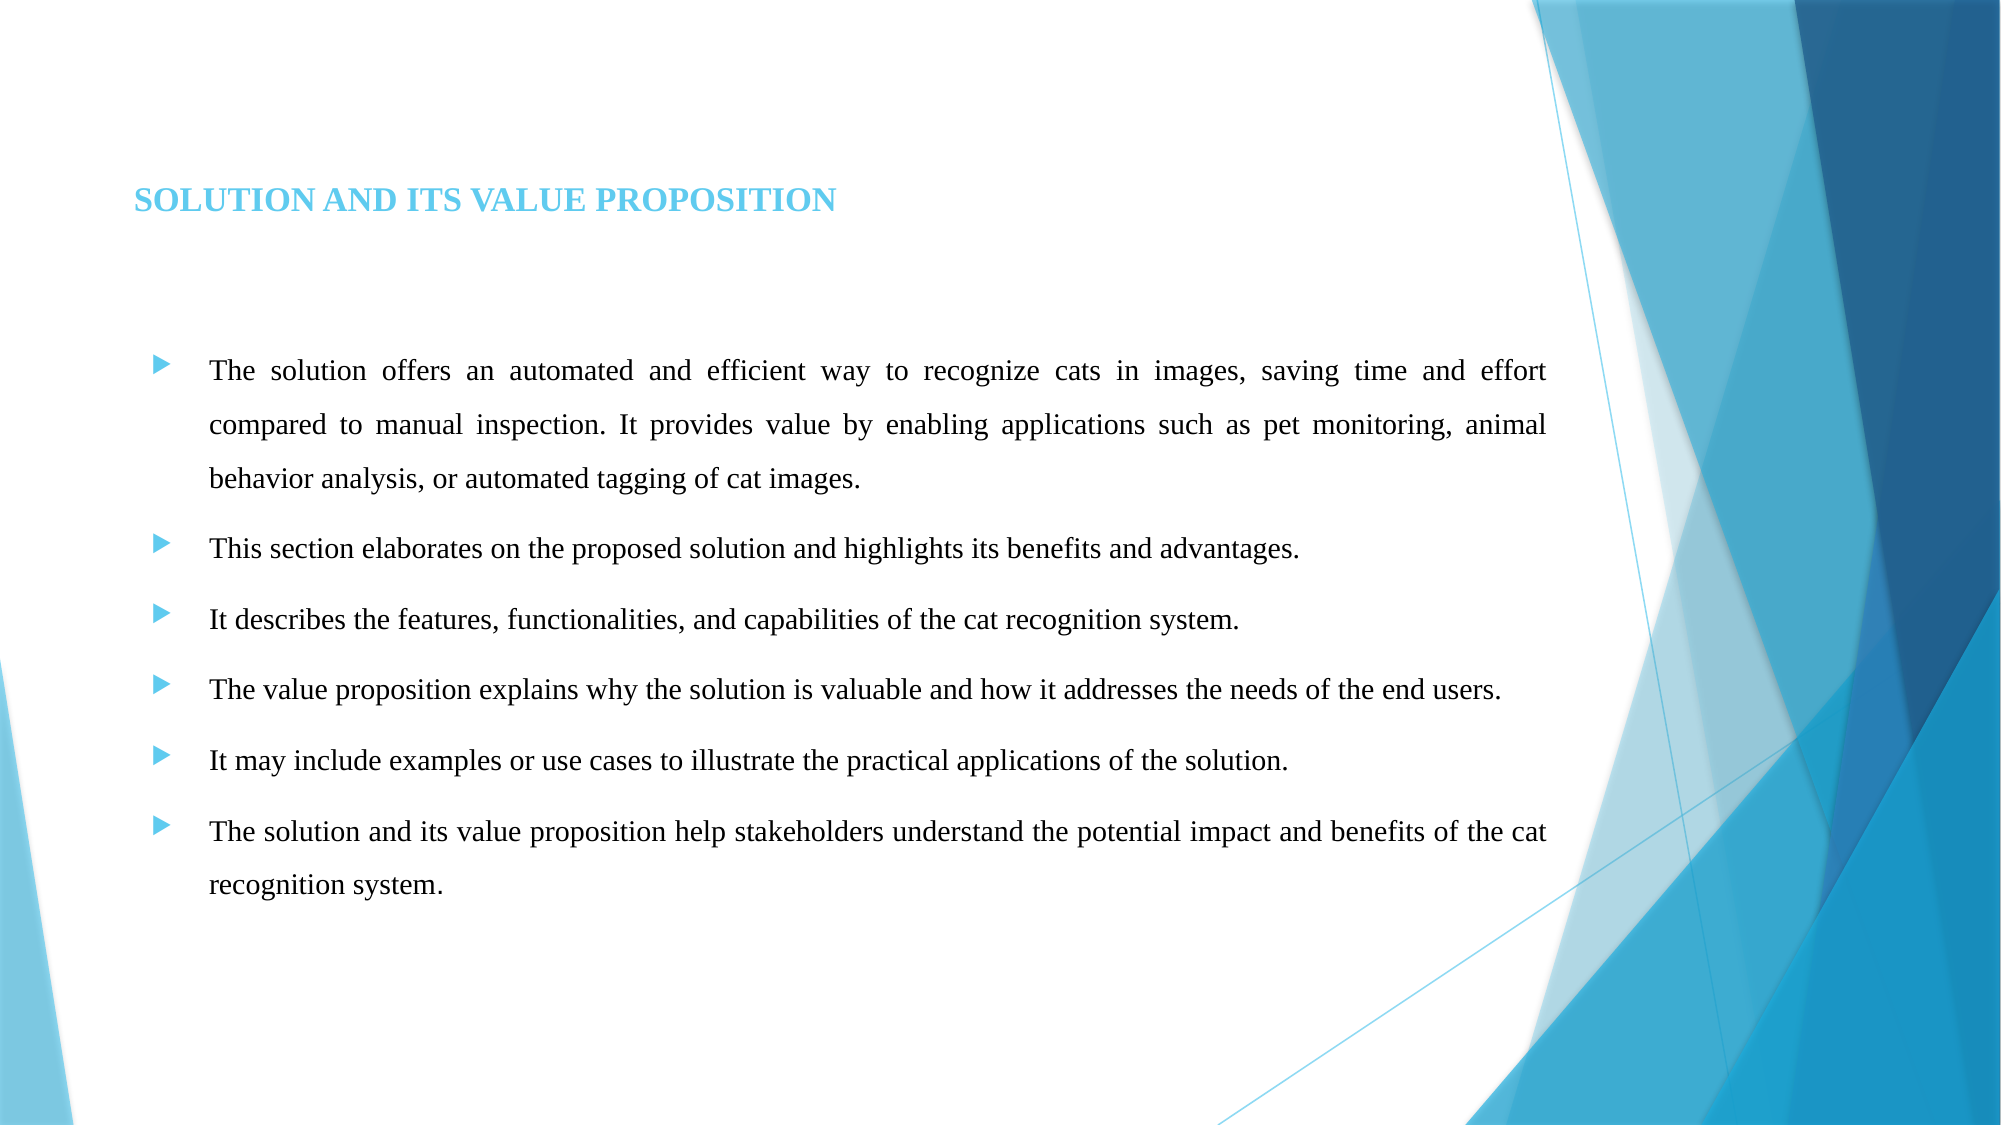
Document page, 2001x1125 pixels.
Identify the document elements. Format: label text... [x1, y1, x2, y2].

list The solution offers an automated and efficient way to recognize cats in images, saving time and effort compared to manual inspection. It provides value by enabling applications such as pet monitoring, animal behavior analysis, or automated tagging of cat images. This section elaborates on the proposed solution and highlights its benefits and advantages. It describes the features, functionalities, and capabilities of the cat recognition system. The value proposition explains why the solution is valuable and how it addresses the needs of the end users. It may include examples or use cases to illustrate the practical applications of the solution. The solution and its value proposition help stakeholders understand the potential impact and benefits of the cat recognition system. [136, 324, 1564, 917]
title SOLUTION AND ITS VALUE PROPOSITION [118, 169, 1529, 268]
